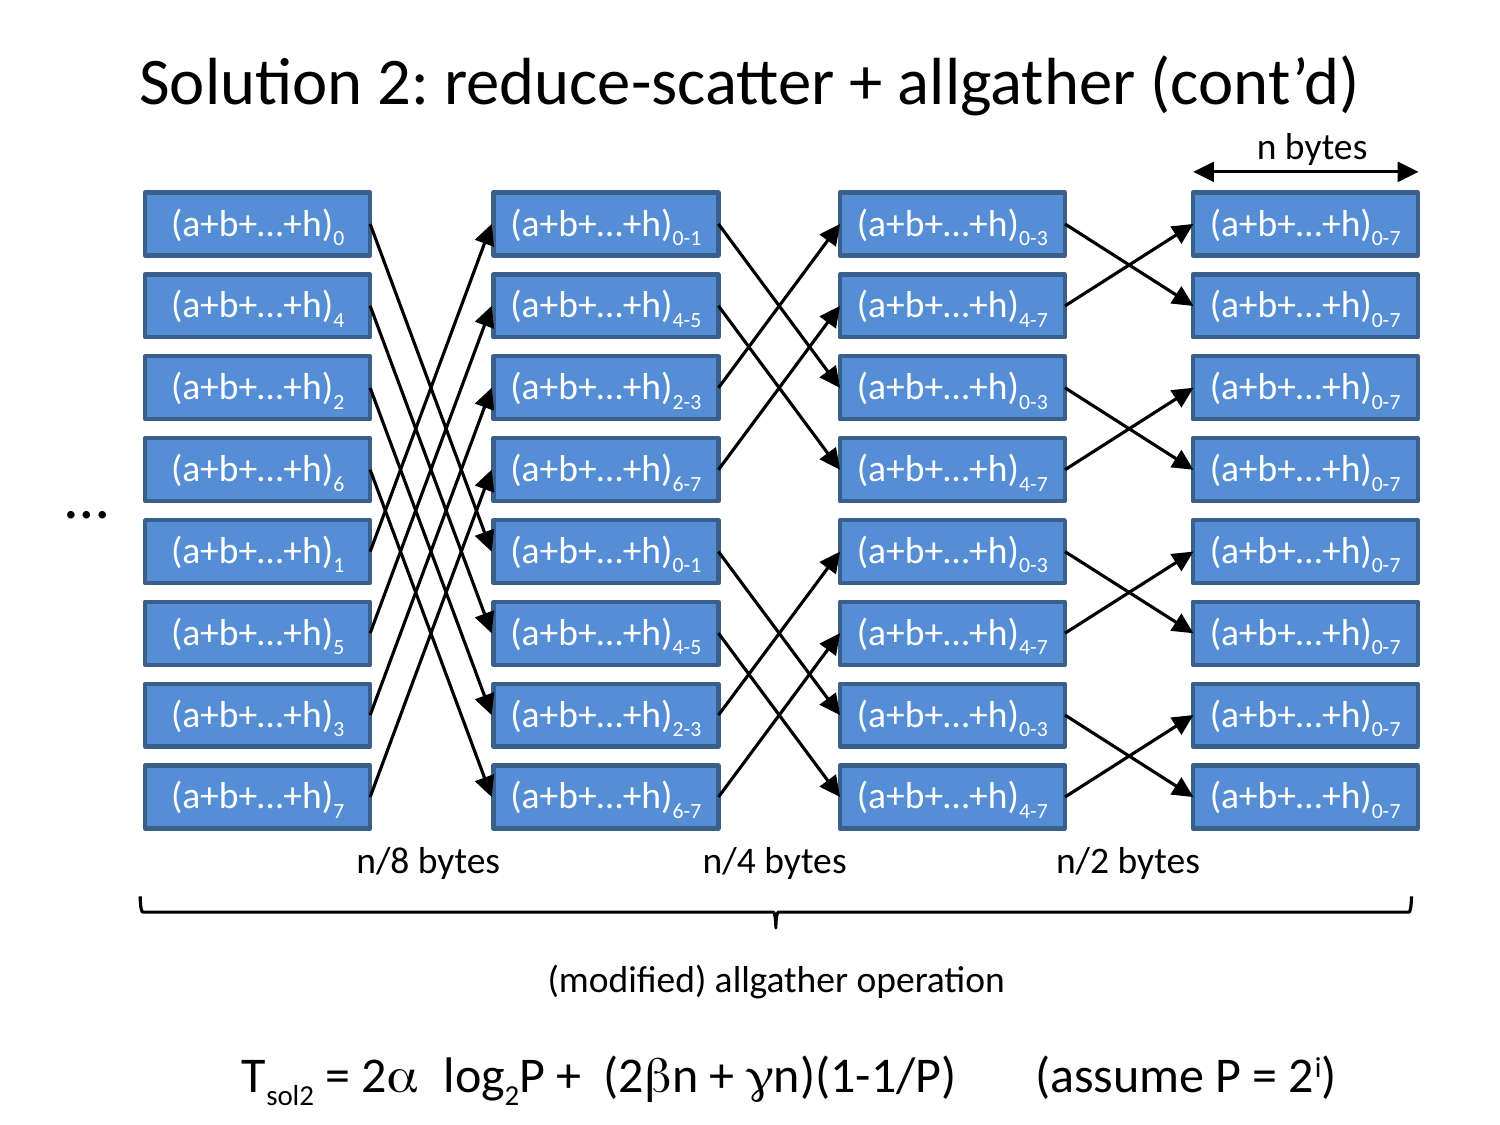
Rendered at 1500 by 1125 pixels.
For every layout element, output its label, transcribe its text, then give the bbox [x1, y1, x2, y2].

text_box n/8 bytes [341, 828, 516, 889]
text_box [718, 551, 841, 632]
text_box (a+b+…+h)0-7 [1191, 190, 1420, 258]
text_box (a+b+…+h)0 [143, 190, 372, 258]
text_box (modified) allgather operation [532, 947, 1021, 1008]
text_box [369, 469, 492, 798]
text_box (a+b+…+h)3 [143, 682, 363, 749]
text_box (a+b+…+h)6-7 [491, 763, 721, 831]
text_box (a+b+…+h)0-7 [1191, 600, 1420, 667]
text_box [369, 223, 492, 305]
text_box (a+b+…+h)2 [143, 354, 362, 421]
text_box (a+b+…+h)0-3 [838, 518, 1067, 585]
text_box (a+b+…+h)2-3 [499, 354, 712, 421]
text_box (a+b+…+h)0-7 [1191, 682, 1420, 749]
text_box n bytes [1242, 115, 1383, 170]
text_box (a+b+…+h)4-7 [838, 763, 1067, 831]
text_box (a+b+…+h)4-7 [846, 600, 1067, 667]
text_box (a+b+…+h)0-1 [491, 190, 721, 258]
text_box (a+b+…+h)7 [143, 763, 372, 831]
text_box (a+b+…+h)4-5 [498, 272, 712, 339]
text_box (a+b+…+h)0-7 [1191, 518, 1420, 585]
text_box (a+b+…+h)0-1 [499, 518, 721, 585]
text_box (a+b+…+h)0-7 [1191, 436, 1420, 503]
text_box [139, 896, 1413, 929]
text_box Tsol2 = 2a log2P + (2bn + gn)(1-1/P) (assume P = 2i) [227, 1035, 1352, 1119]
text_box (a+b+…+h)5 [143, 600, 362, 667]
text_box (a+b+…+h)4-7 [846, 272, 1067, 339]
text_box (a+b+…+h)0-7 [1191, 763, 1420, 831]
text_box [718, 632, 841, 798]
text_box (a+b+…+h)6-7 [499, 436, 721, 503]
text_box n/2 bytes [1041, 828, 1216, 889]
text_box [1064, 714, 1194, 798]
text_box (a+b+…+h)0-3 [846, 682, 1067, 749]
text_box n/4 bytes [687, 828, 862, 889]
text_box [1064, 223, 1194, 307]
text_box (a+b+…+h)6 [143, 436, 362, 503]
text_box … [51, 448, 125, 538]
text_box (a+b+…+h)0-7 [1191, 354, 1420, 421]
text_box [1064, 387, 1194, 470]
text_box (a+b+…+h)1 [143, 518, 362, 585]
text_box (a+b+…+h)0-7 [1191, 272, 1420, 339]
text_box (a+b+…+h)4 [143, 272, 363, 339]
text_box (a+b+…+h)0-3 [846, 354, 1067, 421]
text_box (a+b+…+h)2-3 [498, 682, 712, 749]
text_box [1064, 551, 1194, 634]
text_box (a+b+…+h)4-5 [499, 600, 712, 667]
title Solution 2: reduce-scatter + allgather (cont’d) [75, 24, 1425, 130]
text_box (a+b+…+h)4-7 [838, 436, 1067, 503]
text_box (a+b+…+h)0-3 [838, 190, 1067, 258]
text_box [369, 305, 492, 387]
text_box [718, 223, 841, 305]
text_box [369, 387, 492, 469]
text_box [718, 305, 841, 470]
